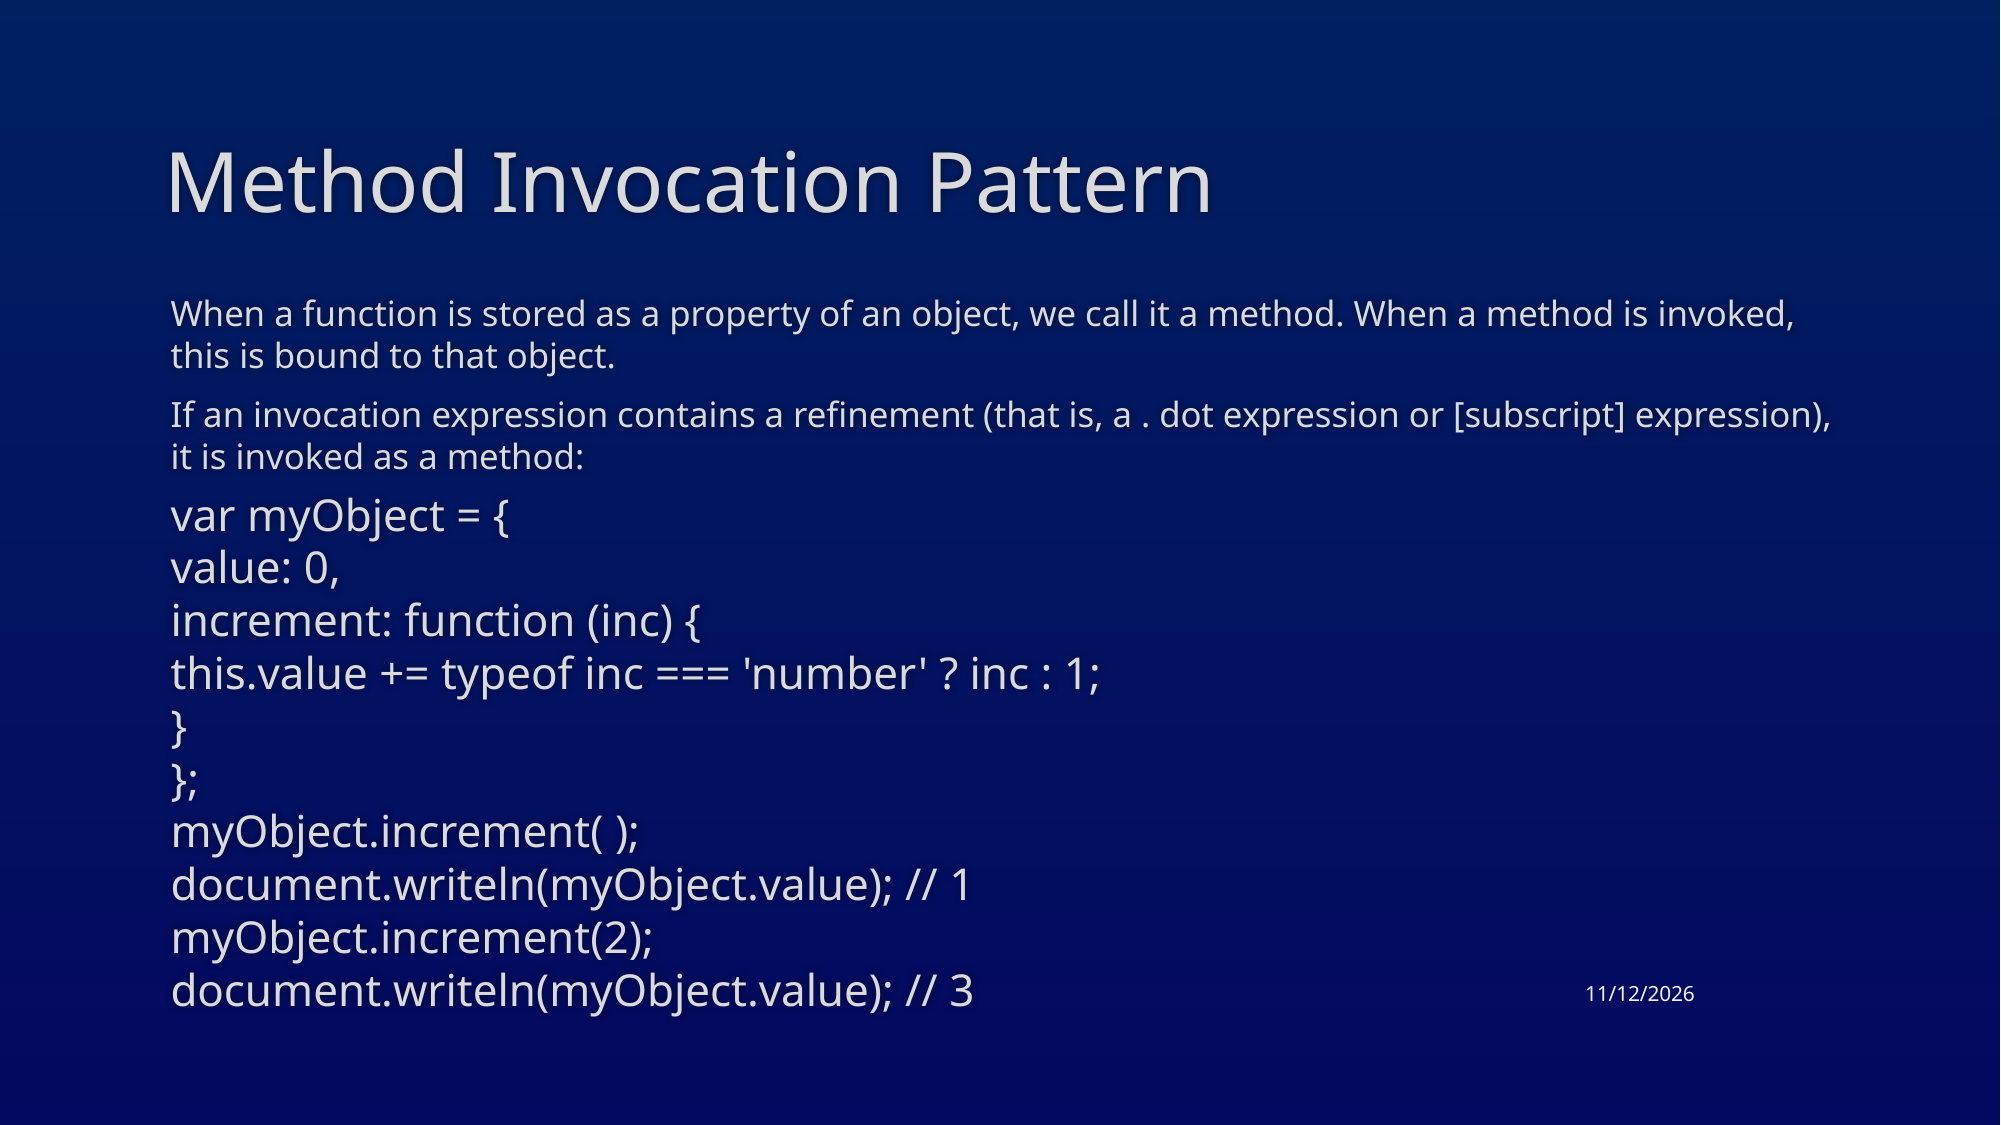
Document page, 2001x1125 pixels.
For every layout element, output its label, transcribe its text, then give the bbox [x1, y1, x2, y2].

list When a function is stored as a property of an object, we call it a method. When a method is invoked, this is bound to that object. If an invocation expression contains a refinement (that is, a . dot expression or [subscript] expression), it is invoked as a method: var myObject = { value: 0, increment: function (inc) { this.value += typeof inc === 'number' ? inc : 1; } }; myObject.increment( ); document.writeln(myObject.value); // 1 myObject.increment(2); document.writeln(myObject.value); // 3 [149, 284, 1849, 1025]
title Method Invocation Pattern [149, 99, 1849, 260]
